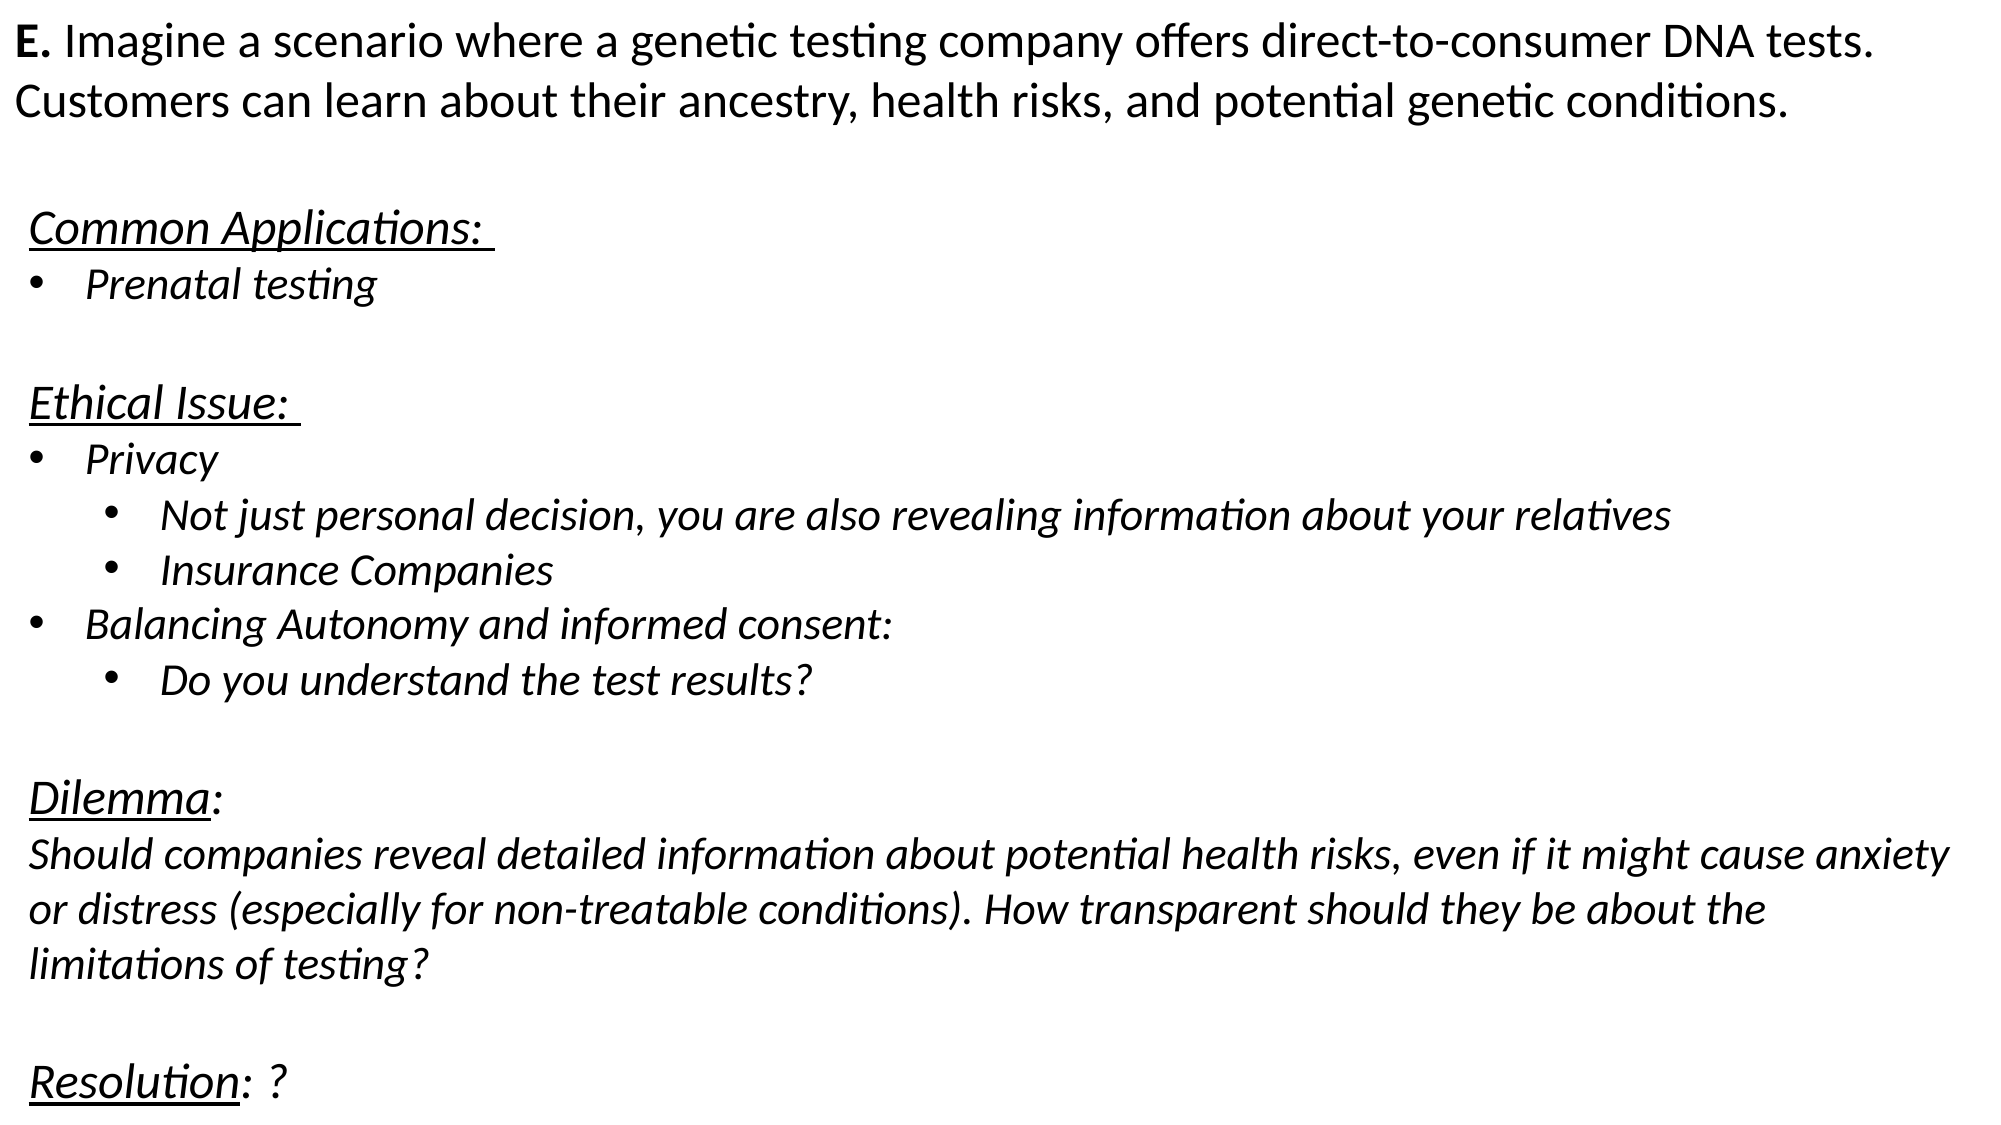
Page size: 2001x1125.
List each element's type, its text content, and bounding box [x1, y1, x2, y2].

text_box Common Applications: Prenatal testing Ethical Issue: Privacy Not just personal decision, you are also revealing information about your relatives Insurance Companies Balancing Autonomy and informed consent: Do you understand the test results? Dilemma: Should companies reveal detailed information about potential health risks, even if it might cause anxiety or distress (especially for non-treatable conditions). How transparent should they be about the limitations of testing? Resolution: ? [13, 186, 1987, 1125]
text_box E. Imagine a scenario where a genetic testing company offers direct-to-consumer DNA tests. Customers can learn about their ancestry, health risks, and potential genetic conditions. [0, 0, 1973, 195]
